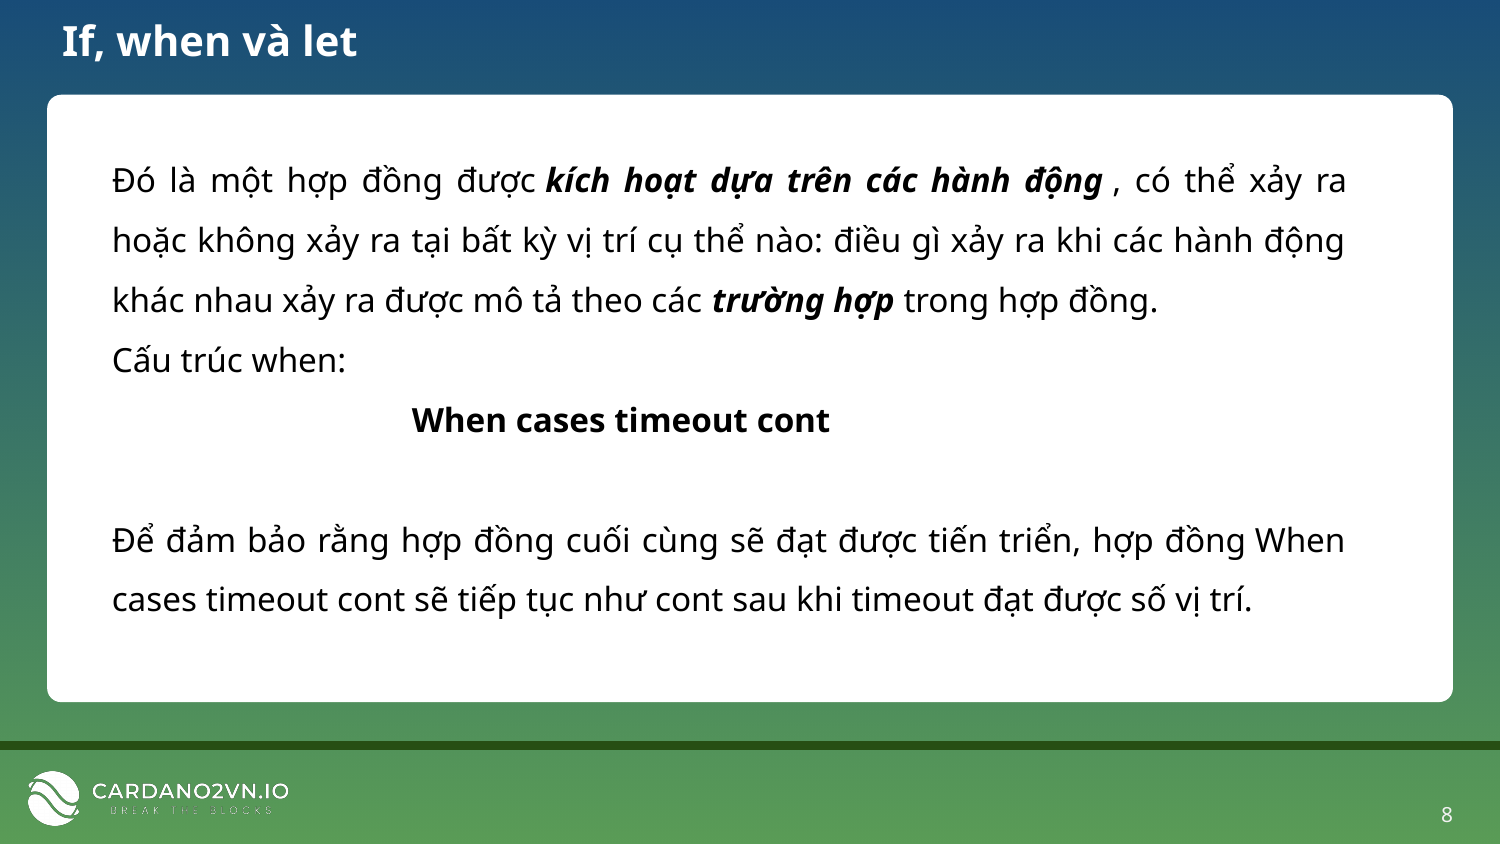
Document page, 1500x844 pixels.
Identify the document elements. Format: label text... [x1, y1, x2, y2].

slide_number 8 [1362, 795, 1453, 837]
picture [0, 750, 1500, 844]
title If, when và let [47, 0, 1379, 94]
picture [0, 0, 1500, 741]
text_box Đó là một hợp đồng được kích hoạt dựa trên các hành động , có thể xảy ra hoặc không xảy ra tại bất kỳ vị trí cụ thể nào: điều gì xảy ra khi các hành động khác nhau xảy ra được mô tả theo các trường hợp trong hợp đồng. Cấu trúc when: When cases timeout cont Để đảm bảo rằng hợp đồng cuối cùng sẽ đạt được tiến triển, hợp đồng When cases timeout cont sẽ tiếp tục như cont sau khi timeout đạt được số vị trí. [96, 131, 1363, 626]
